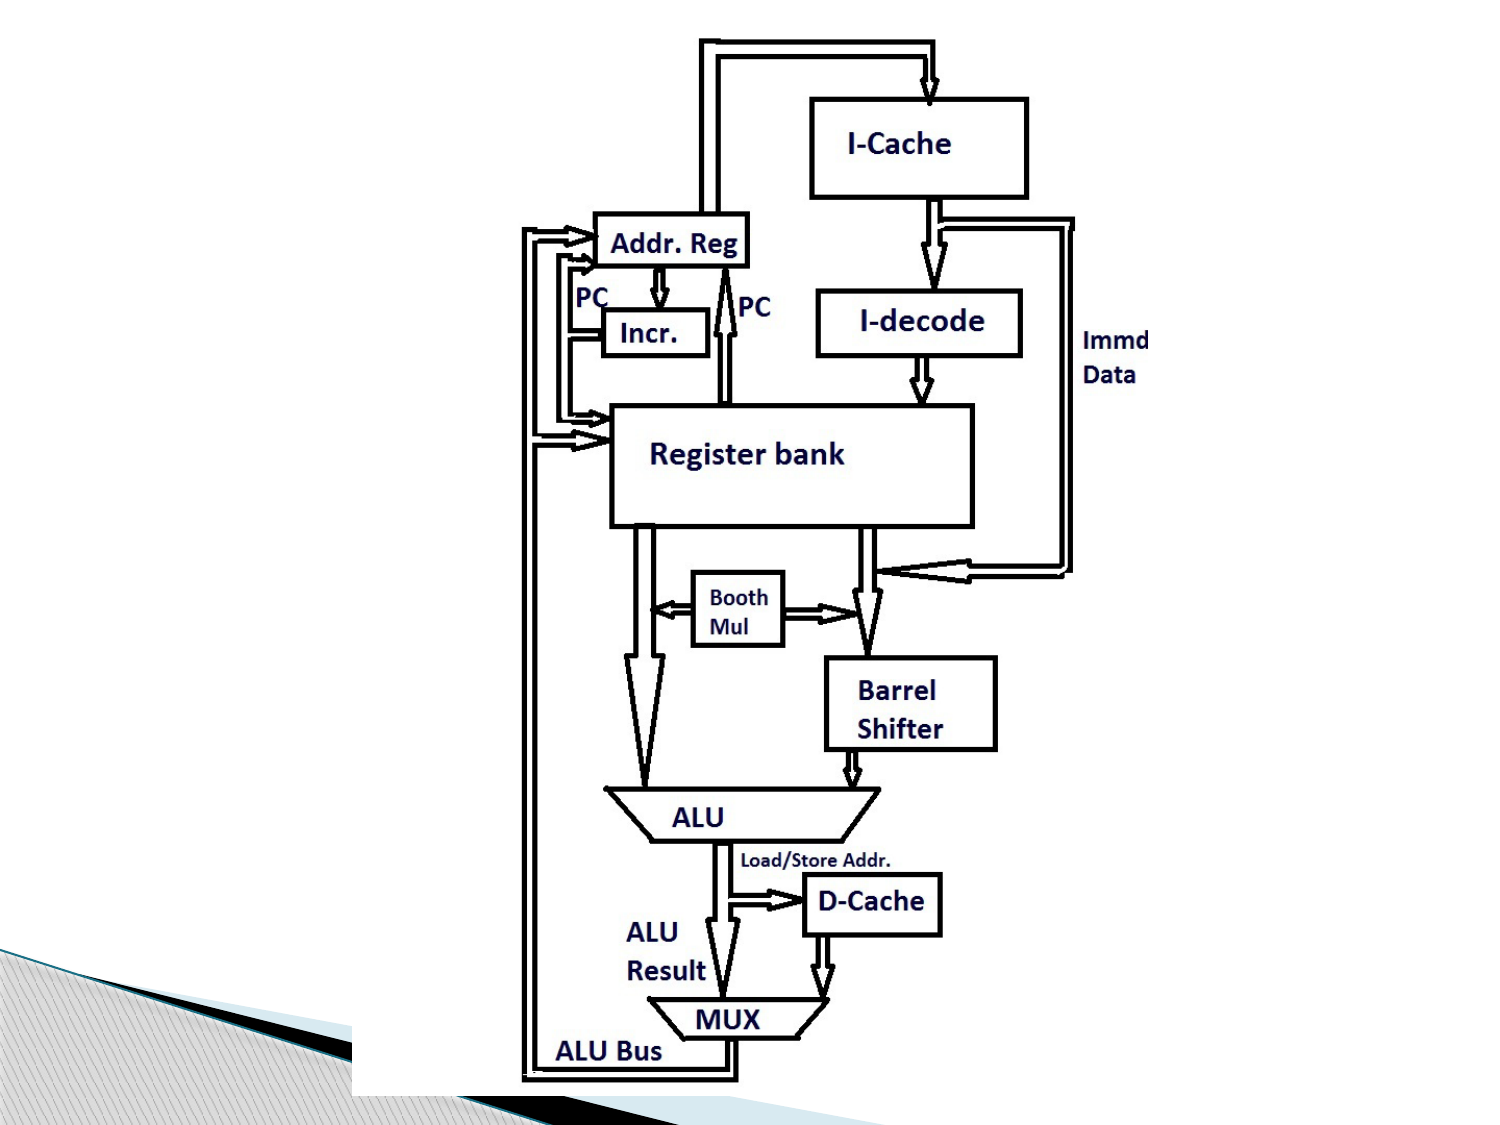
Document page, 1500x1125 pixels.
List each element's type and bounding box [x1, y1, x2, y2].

picture [351, 28, 1149, 1096]
